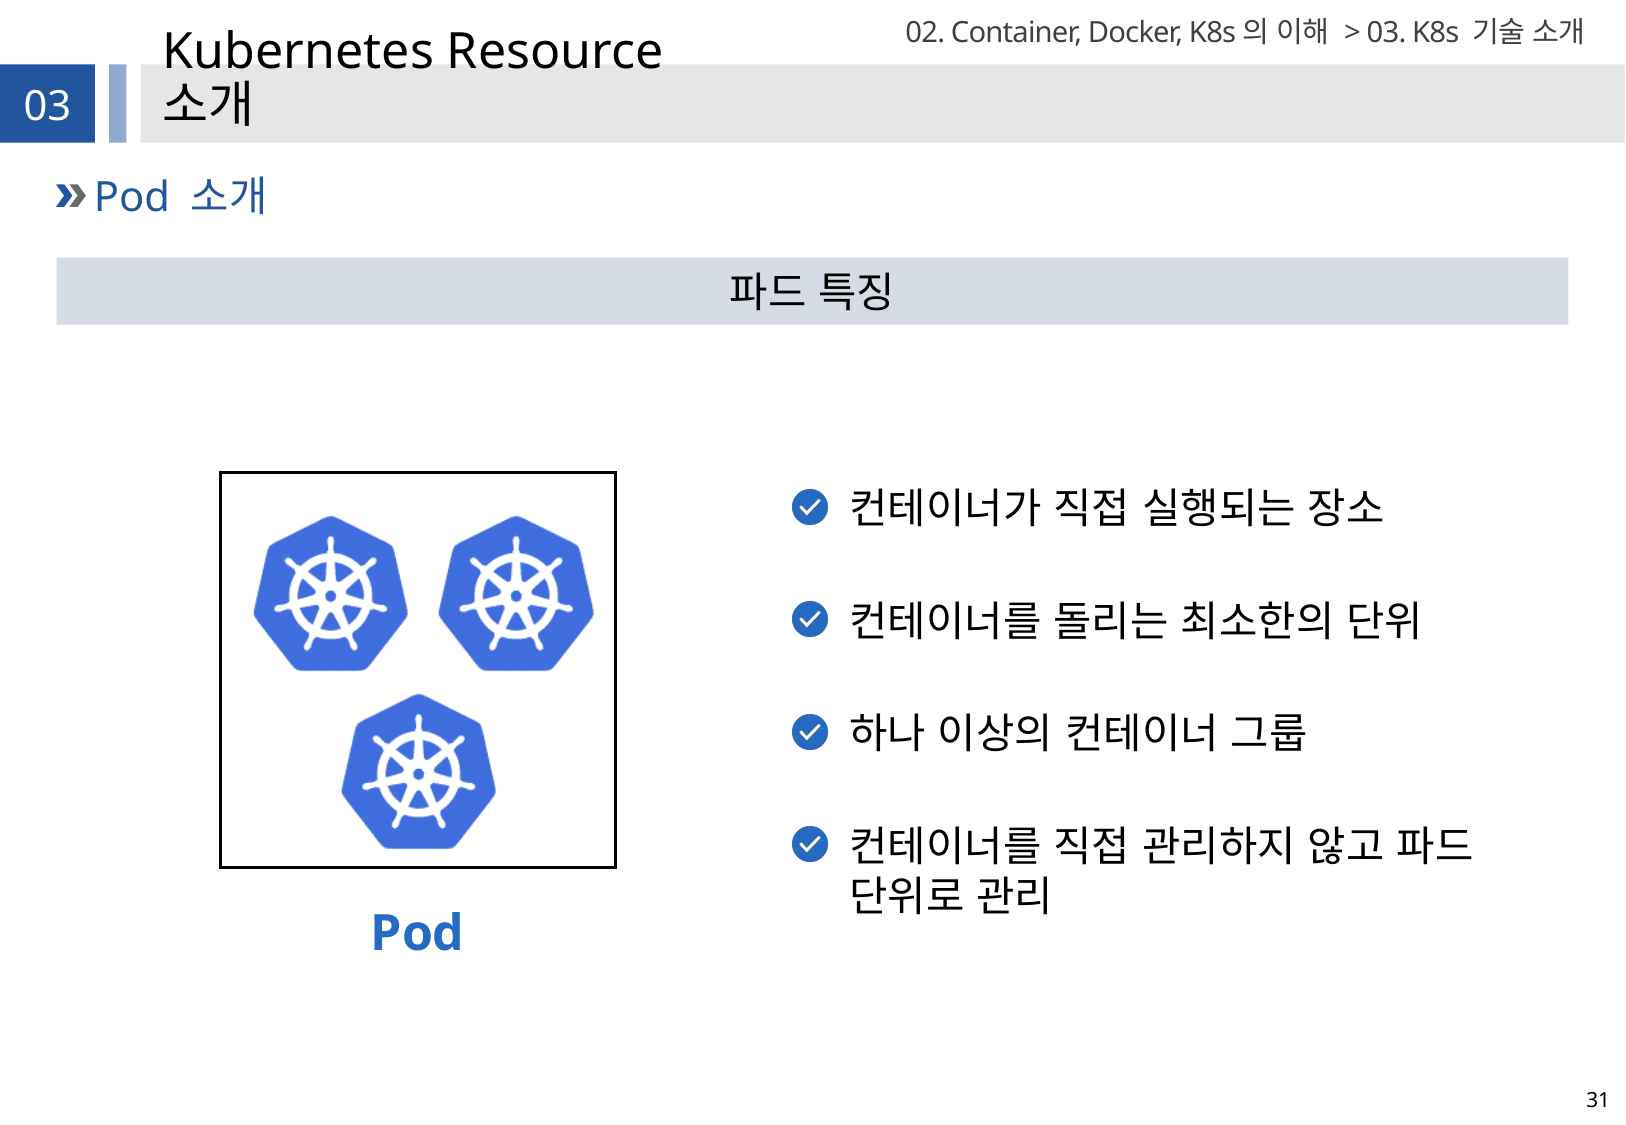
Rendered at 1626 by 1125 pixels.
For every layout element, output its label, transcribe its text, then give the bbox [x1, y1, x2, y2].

picture [792, 489, 828, 525]
title Kubernetes Resource 소개 [162, 78, 762, 134]
picture [792, 601, 828, 637]
text_box 02. Container, Docker, K8s의 이해 > 03. K8s 기술 소개 [429, 13, 1586, 49]
text_box 컨테이너가 직접 실행되는 장소 컨테이너를 돌리는 최소한의 단위 하나 이상의 컨테이너 그룹 컨테이너를 직접 관리하지 않고 파드 단위로 관리 [689, 473, 1569, 928]
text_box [220, 472, 616, 868]
text_box Pod 소개 [93, 174, 268, 221]
picture [792, 826, 828, 862]
list 03 [12, 83, 83, 130]
text_box 파드 특징 [56, 257, 1569, 325]
picture [792, 714, 828, 750]
slide_number 31 [1455, 1070, 1625, 1125]
text_box Pod [355, 893, 480, 969]
